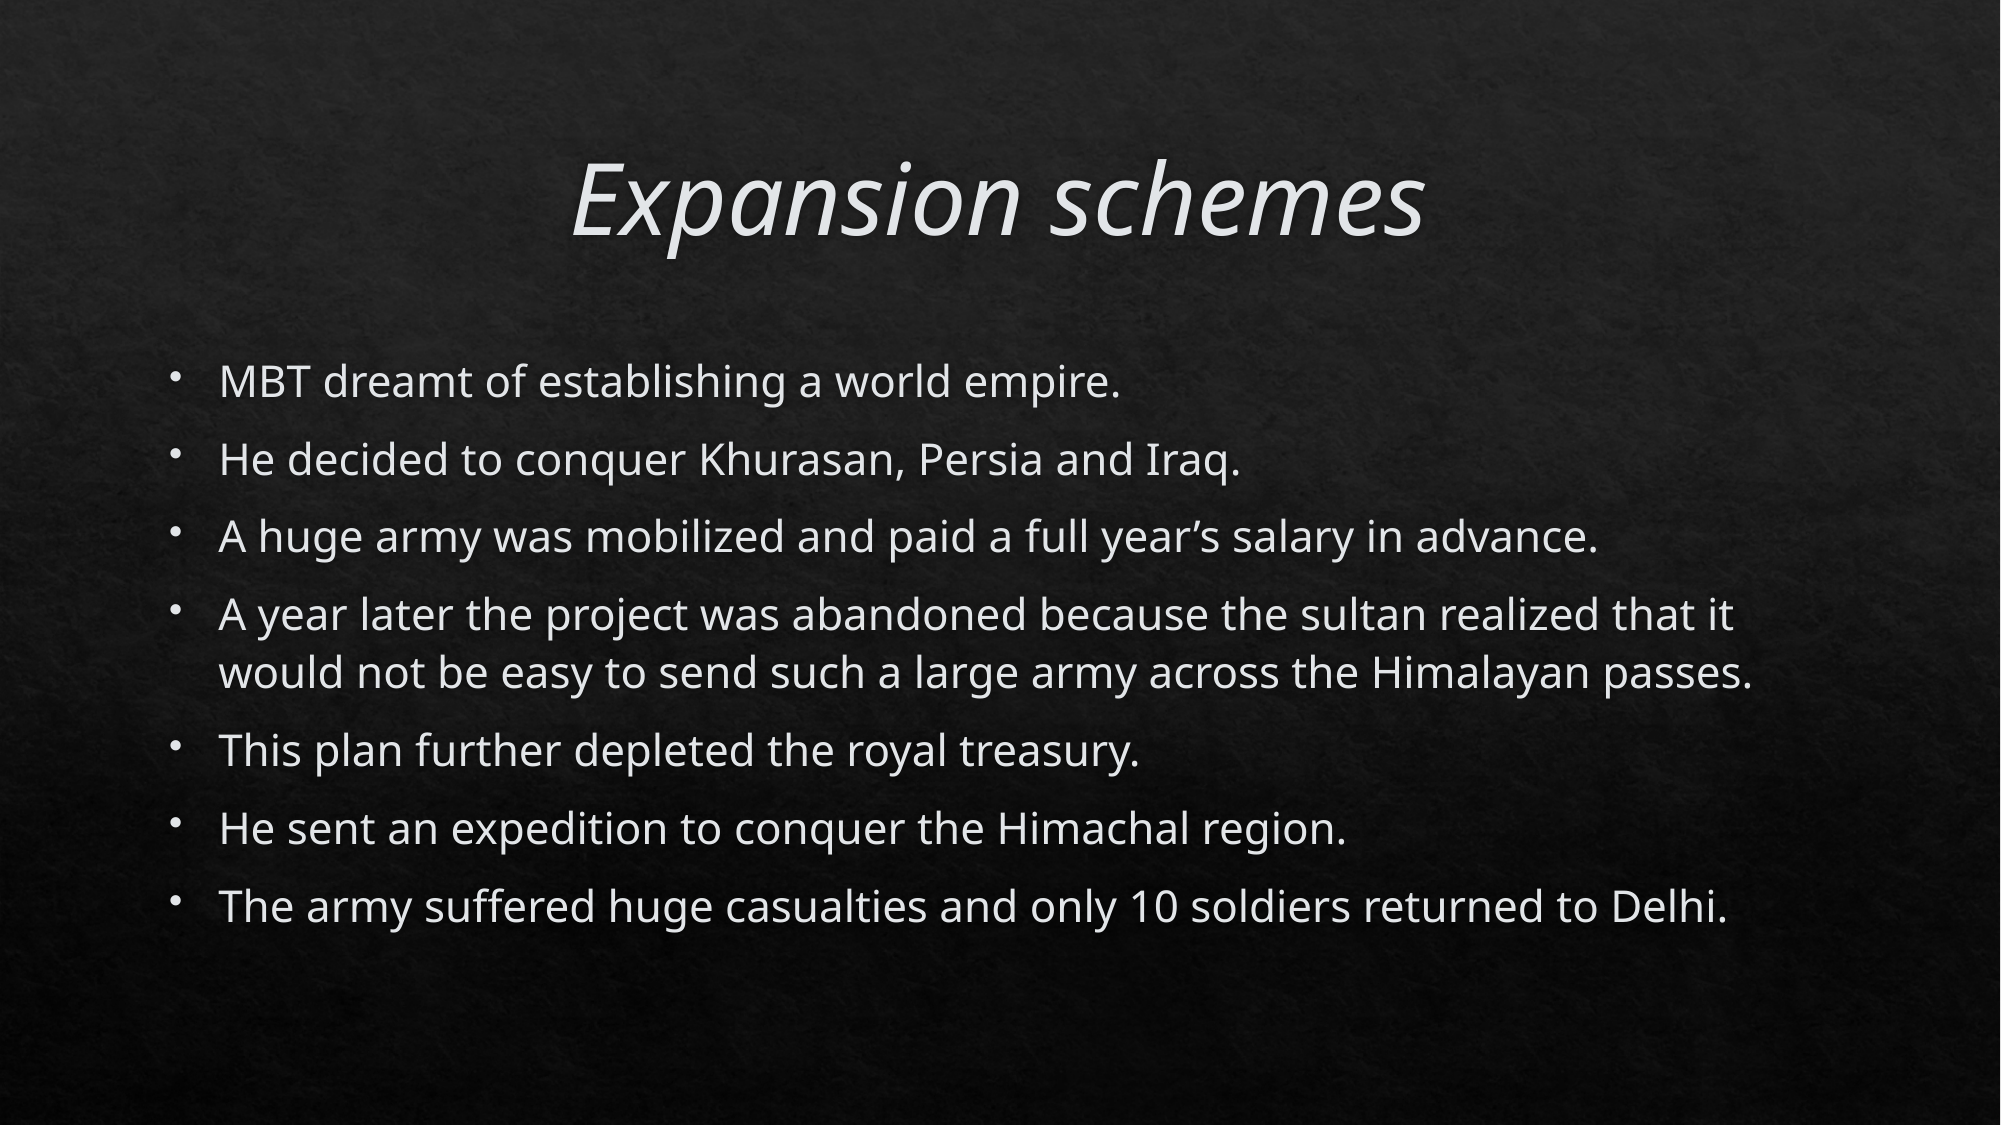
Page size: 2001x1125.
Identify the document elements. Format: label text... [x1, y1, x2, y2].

title Expansion schemes [149, 99, 1849, 307]
list MBT dreamt of establishing a world empire. He decided to conquer Khurasan, Persia and Iraq. A huge army was mobilized and paid a full year’s salary in advance. A year later the project was abandoned because the sultan realized that it would not be easy to send such a large army across the Himalayan passes. This plan further depleted the royal treasury. He sent an expedition to conquer the Himachal region. The army suffered huge casualties and only 10 soldiers returned to Delhi. [149, 340, 1849, 950]
